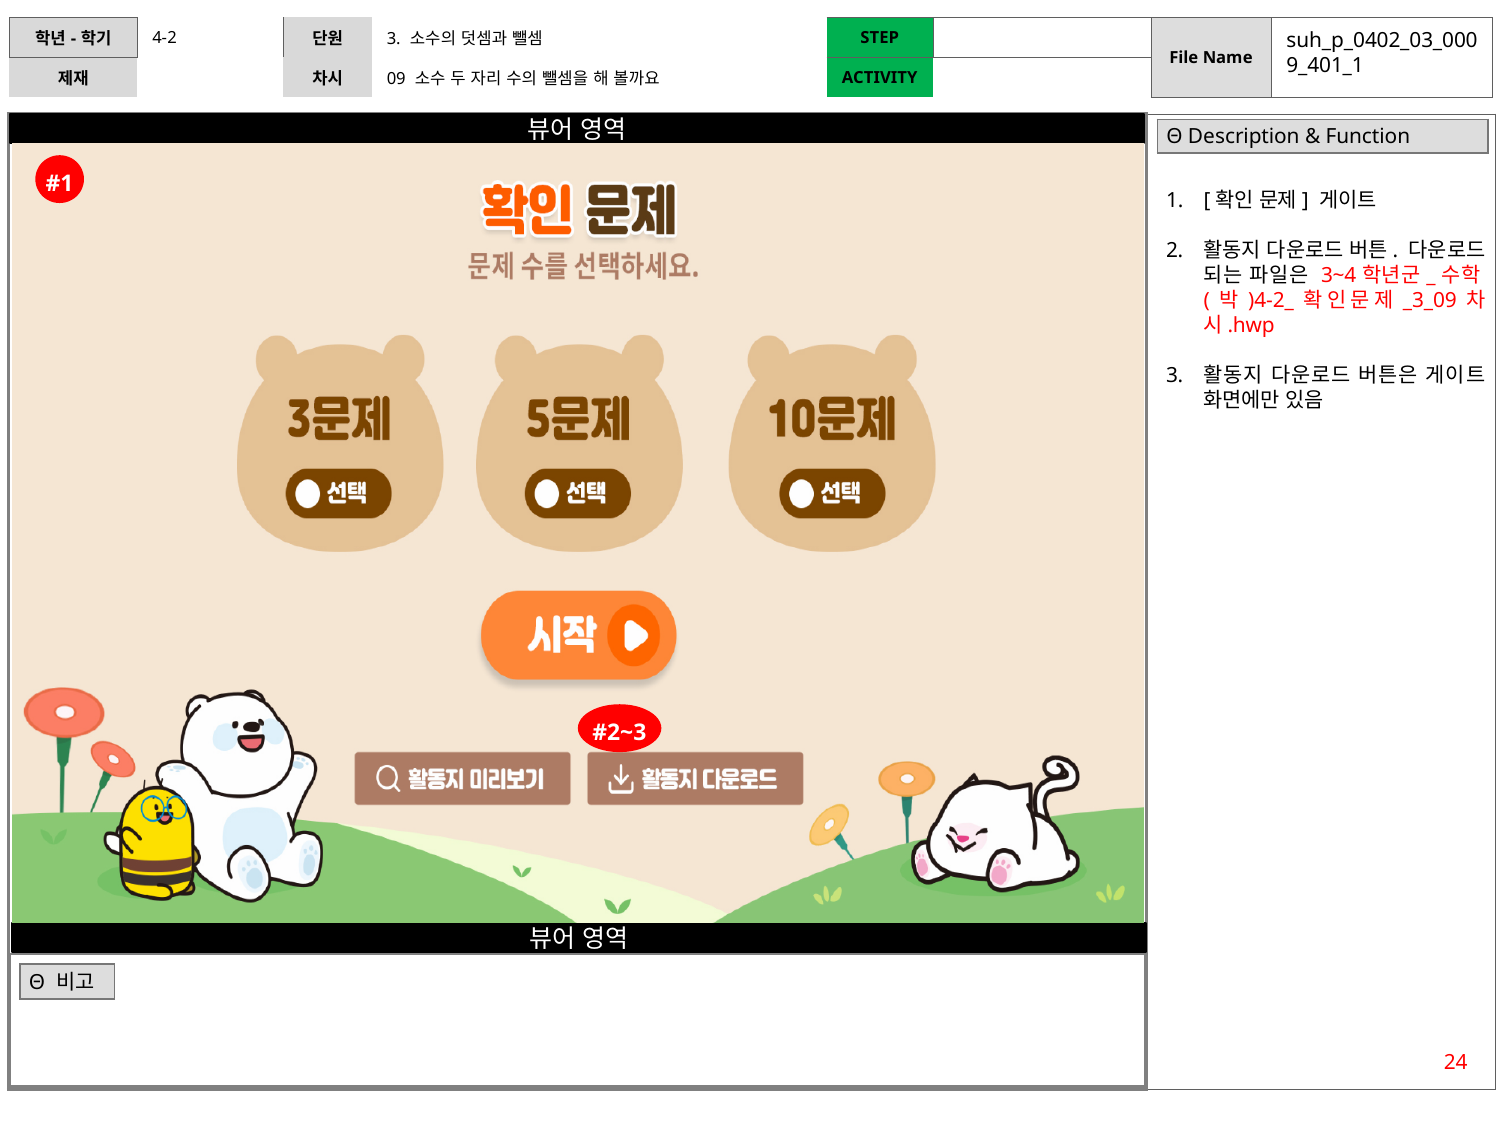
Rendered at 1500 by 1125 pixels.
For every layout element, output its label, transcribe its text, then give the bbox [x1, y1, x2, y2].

picture [11, 142, 1144, 923]
text_box suh_p_0402_03_0009_401_1 [1271, 18, 1500, 84]
text_box [확인 문제] 게이트 활동지 다운로드 버튼. 다운로드 되는 파일은 3~4학년군_수학(박)4-2_확인문제_3_09차시.hwp 활동지 다운로드 버튼은 게이트 화면에만 있음 [1151, 179, 1500, 594]
table_header Θ Description & Function [1158, 120, 1487, 152]
